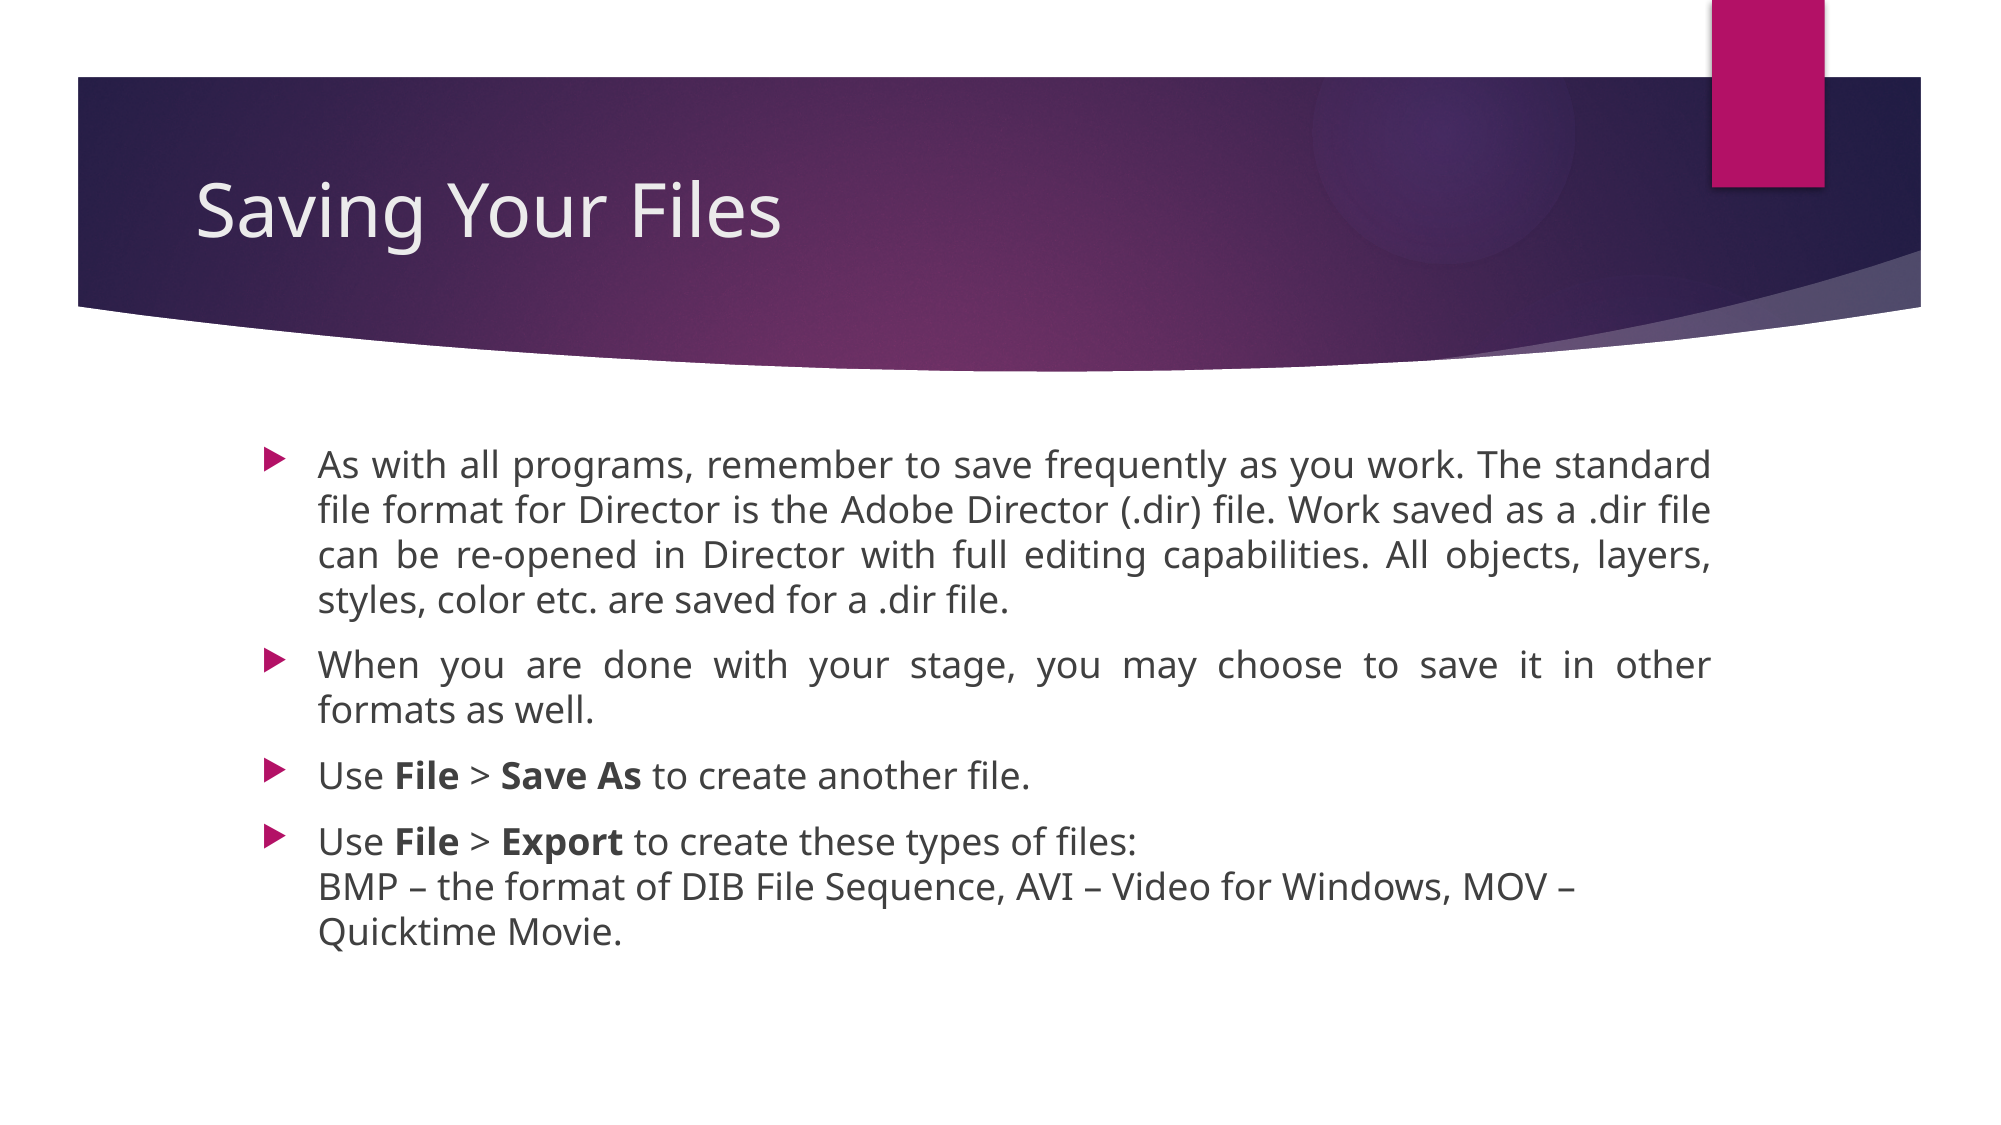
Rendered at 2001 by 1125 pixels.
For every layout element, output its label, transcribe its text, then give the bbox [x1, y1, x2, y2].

title Saving Your Files [179, 149, 1618, 266]
list As with all programs, remember to save frequently as you work. The standard file format for Director is the Adobe Director (.dir) file. Work saved as a .dir file can be re-opened in Director with full editing capabilities. All objects, layers, styles, color etc. are saved for a .dir file. When you are done with your stage, you may choose to save it in other formats as well. Use File > Save As to create another file. Use File > Export to create these types of files: BMP – the format of DIB File Sequence, AVI – Video for Windows, MOV – Quicktime Movie. [246, 433, 1729, 1066]
